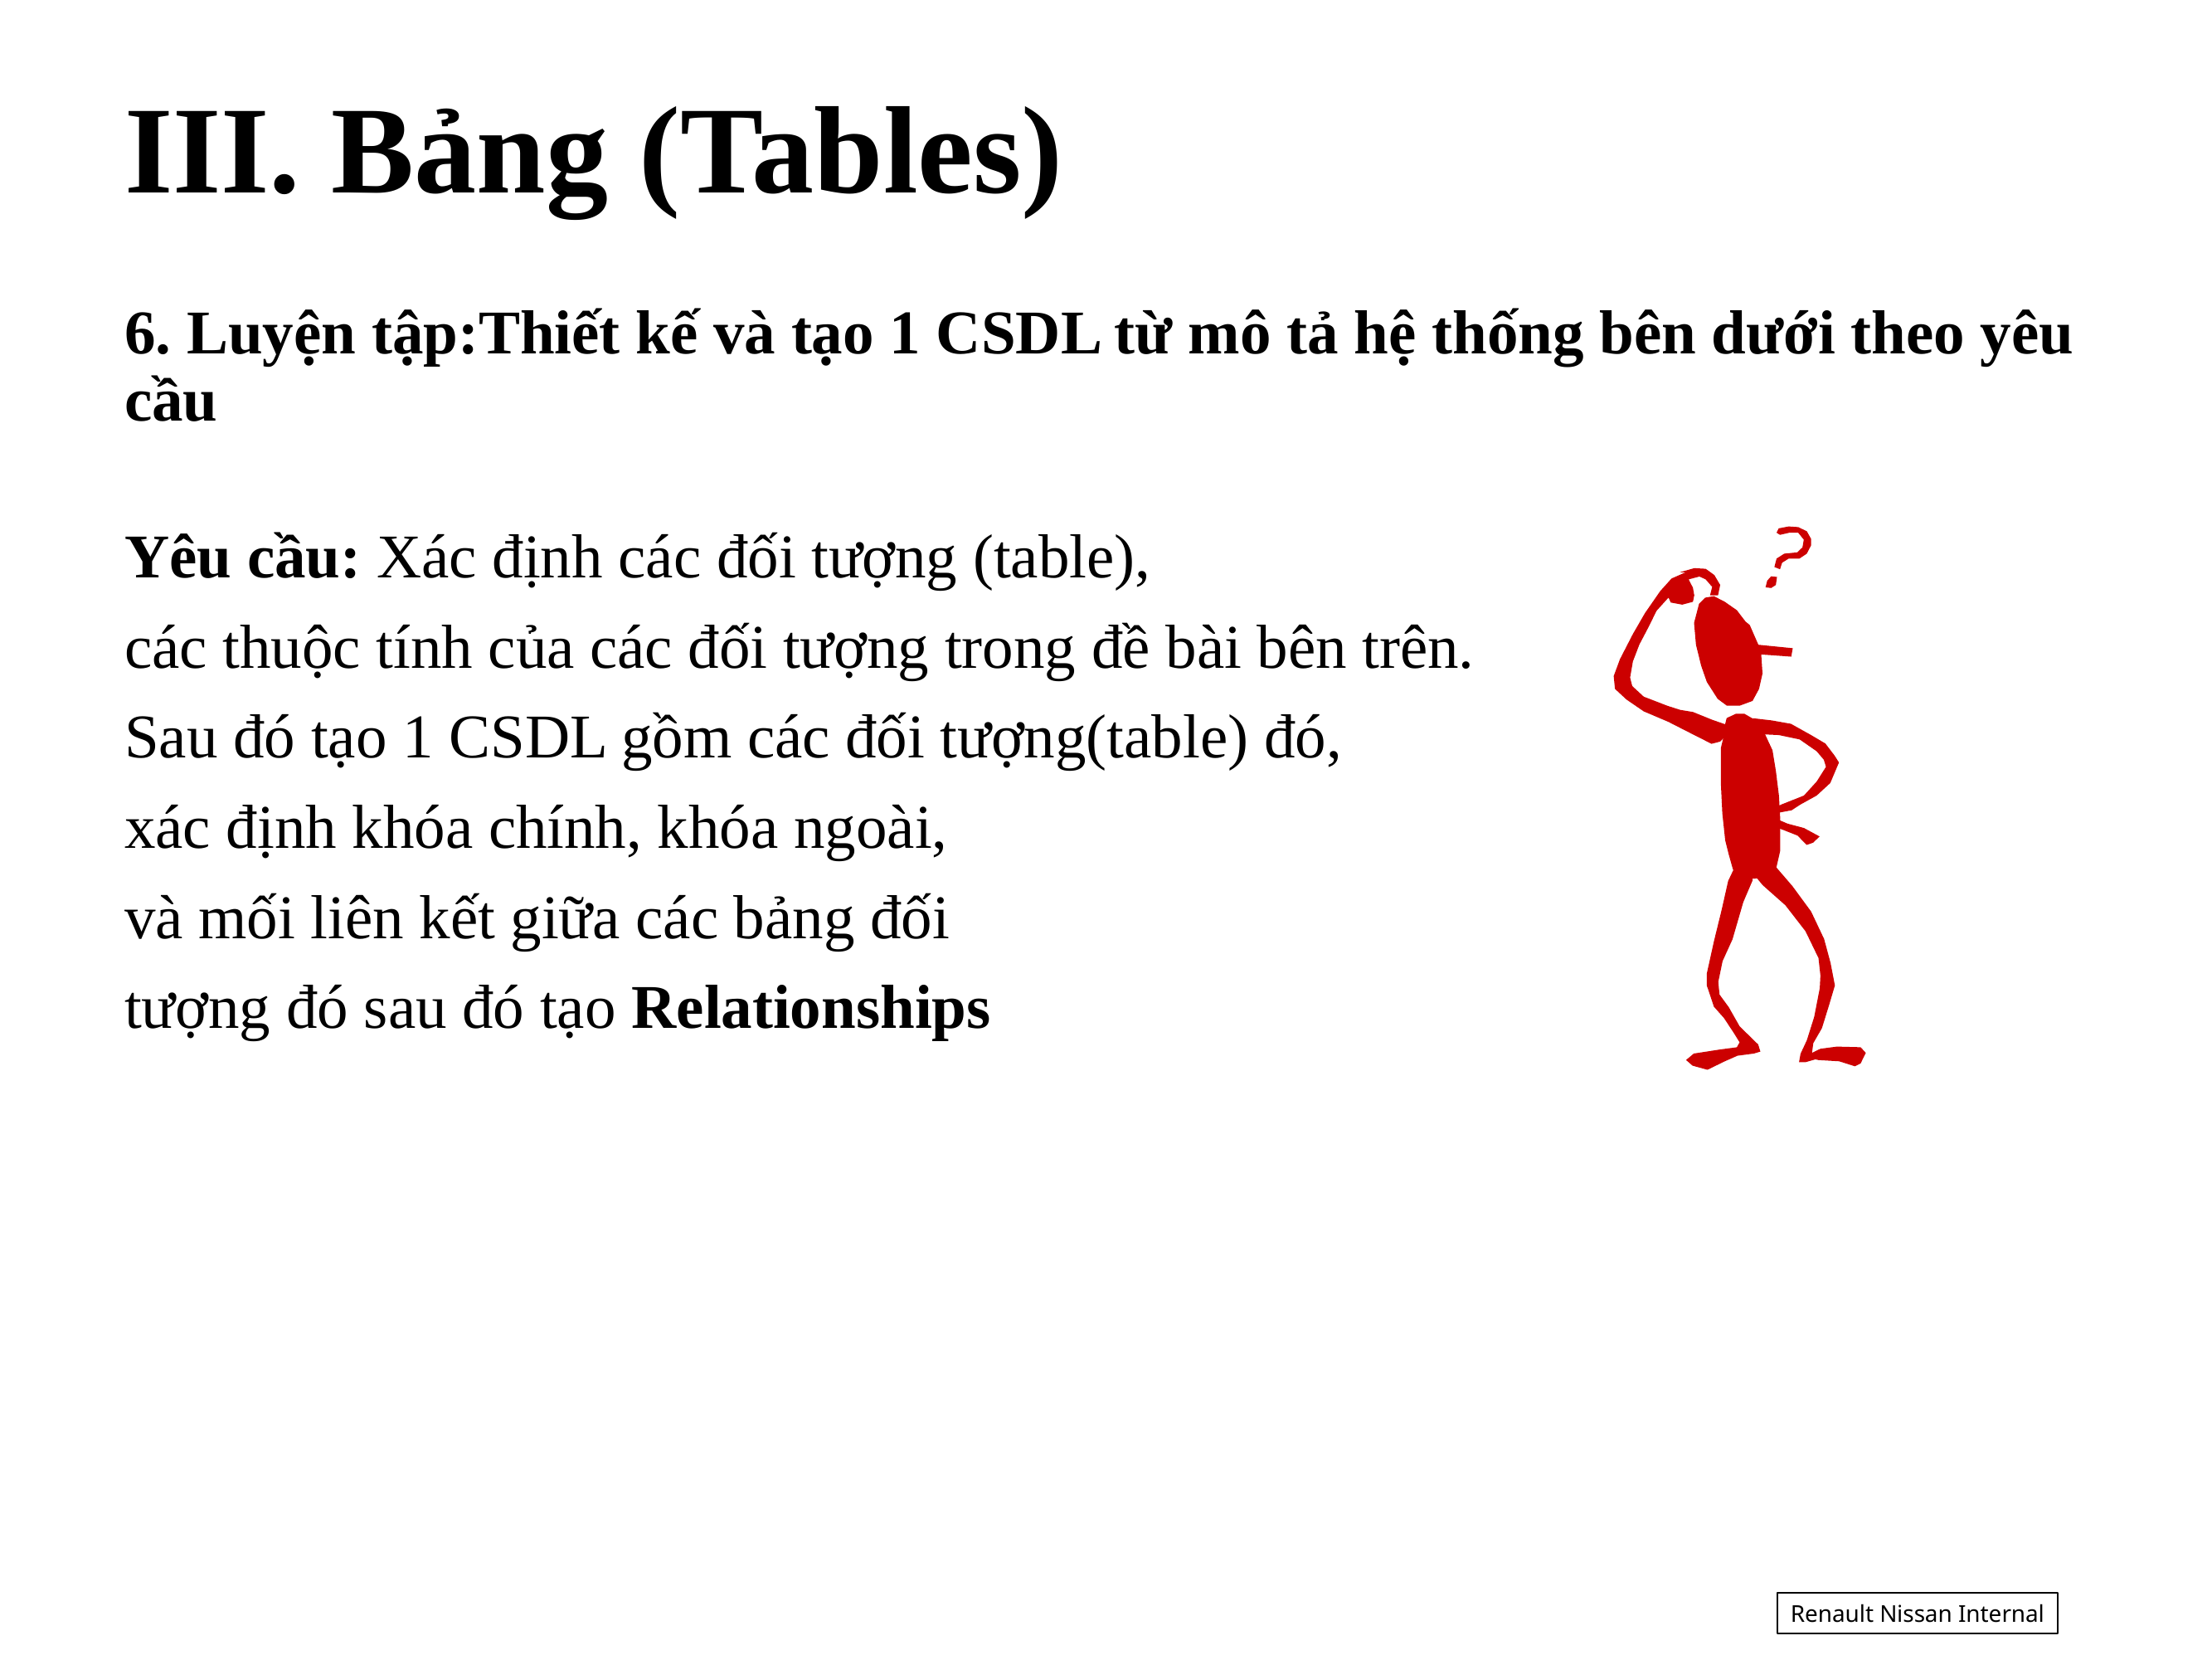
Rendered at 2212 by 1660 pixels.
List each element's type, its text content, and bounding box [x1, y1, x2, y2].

subtitle Yêu cầu: Xác định các đối tượng (table), các thuộc tính của các đối tượng trong đề bài bên trên. Sau đó tạo 1 CSDL gồm các đối tượng(table) đó, xác định khóa chính, khóa ngoài, và mối liên kết giữa các bảng đối tượng đó sau đó tạo Relationships [112, 518, 1492, 1202]
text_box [1613, 526, 1866, 1070]
text_box 6. Luyện tập:Thiết kế và tạo 1 CSDL từ mô tả hệ thống bên dưới theo yêu cầu [112, 294, 2088, 432]
text_box III. Bảng (Tables) [112, 78, 1491, 226]
